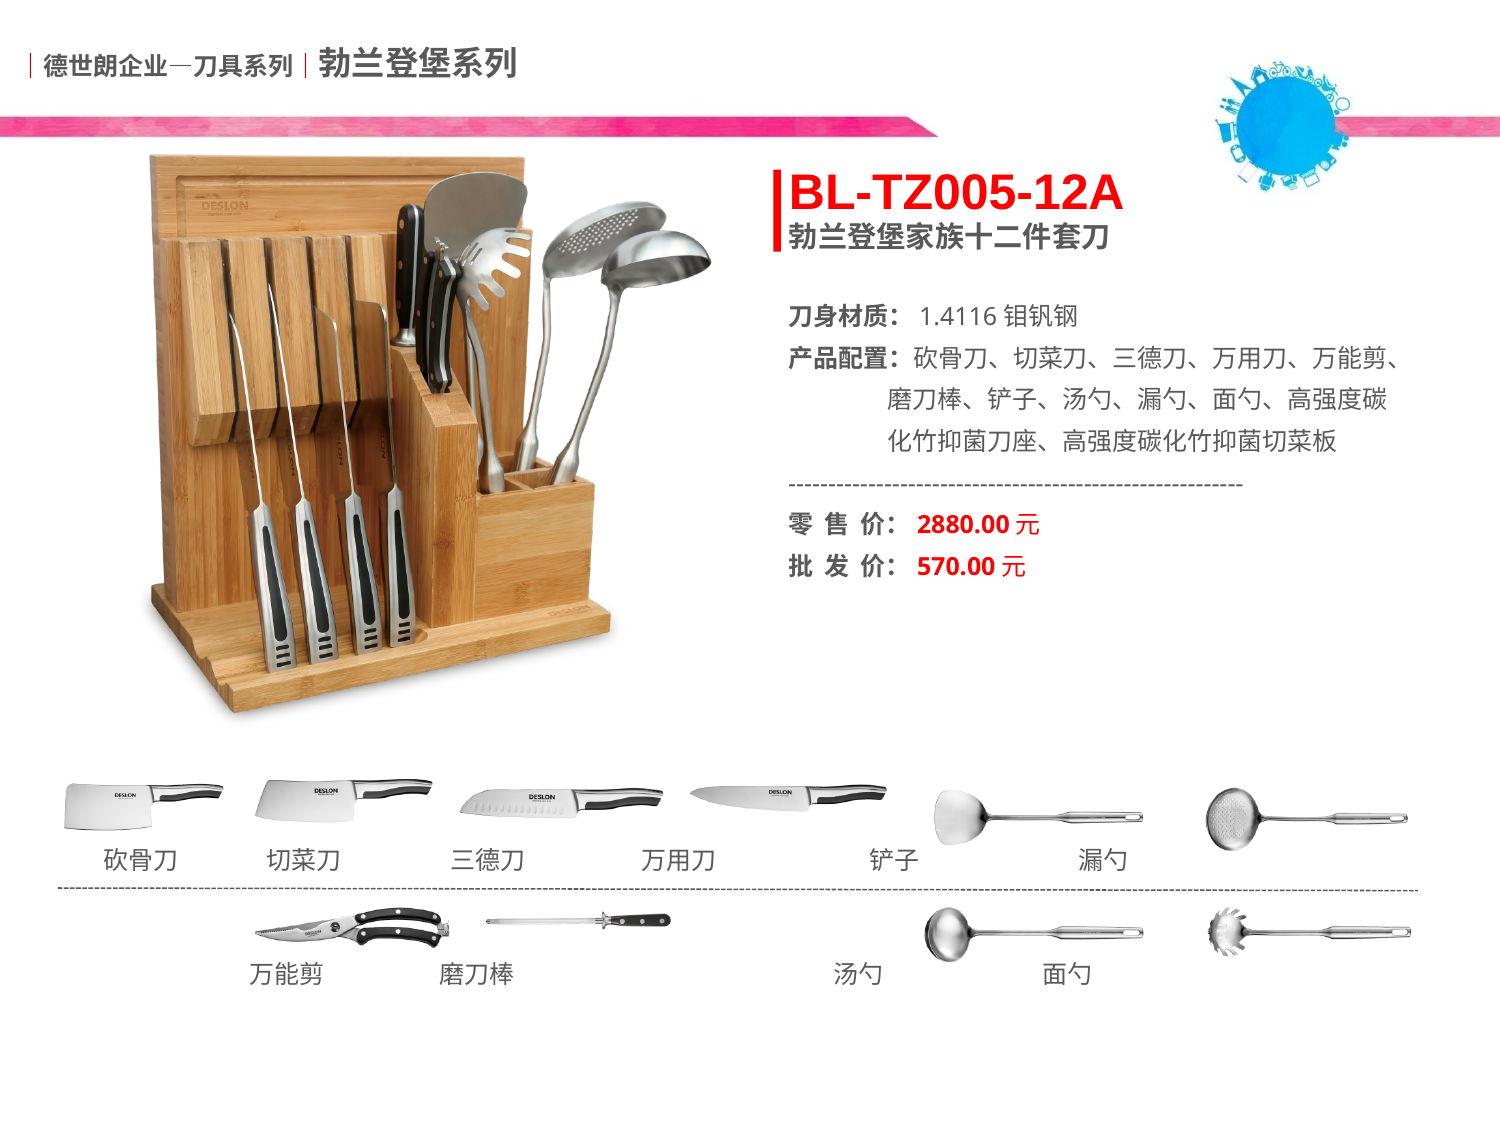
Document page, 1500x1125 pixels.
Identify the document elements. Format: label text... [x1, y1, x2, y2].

text_box 刀身材质：1.4116钼钒钢 产品配置：砍骨刀、切菜刀、三德刀、万用刀、万能剪、 磨刀棒、铲子、汤勺、漏勺、面勺、高强度碳 化竹抑菌刀座、高强度碳化竹抑菌切菜板 --------------------------------------------------------- 零 售 价：2880.00元 批 发 价：570.00元 [773, 281, 1437, 630]
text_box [57, 887, 1419, 891]
text_box 万能剪 磨刀棒 汤勺 面勺 [47, 950, 1418, 996]
picture [0, 0, 1500, 1125]
text_box ｜德世朗企业—刀具系列｜勃兰登堡系列 [3, 35, 534, 90]
text_box [773, 169, 781, 252]
text_box 砍骨刀 切菜刀 三德刀 万用刀 铲子 漏勺 [60, 836, 1442, 882]
text_box BL-TZ005-12A [774, 152, 1140, 228]
text_box 勃兰登堡家族十二件套刀 [774, 228, 1126, 261]
